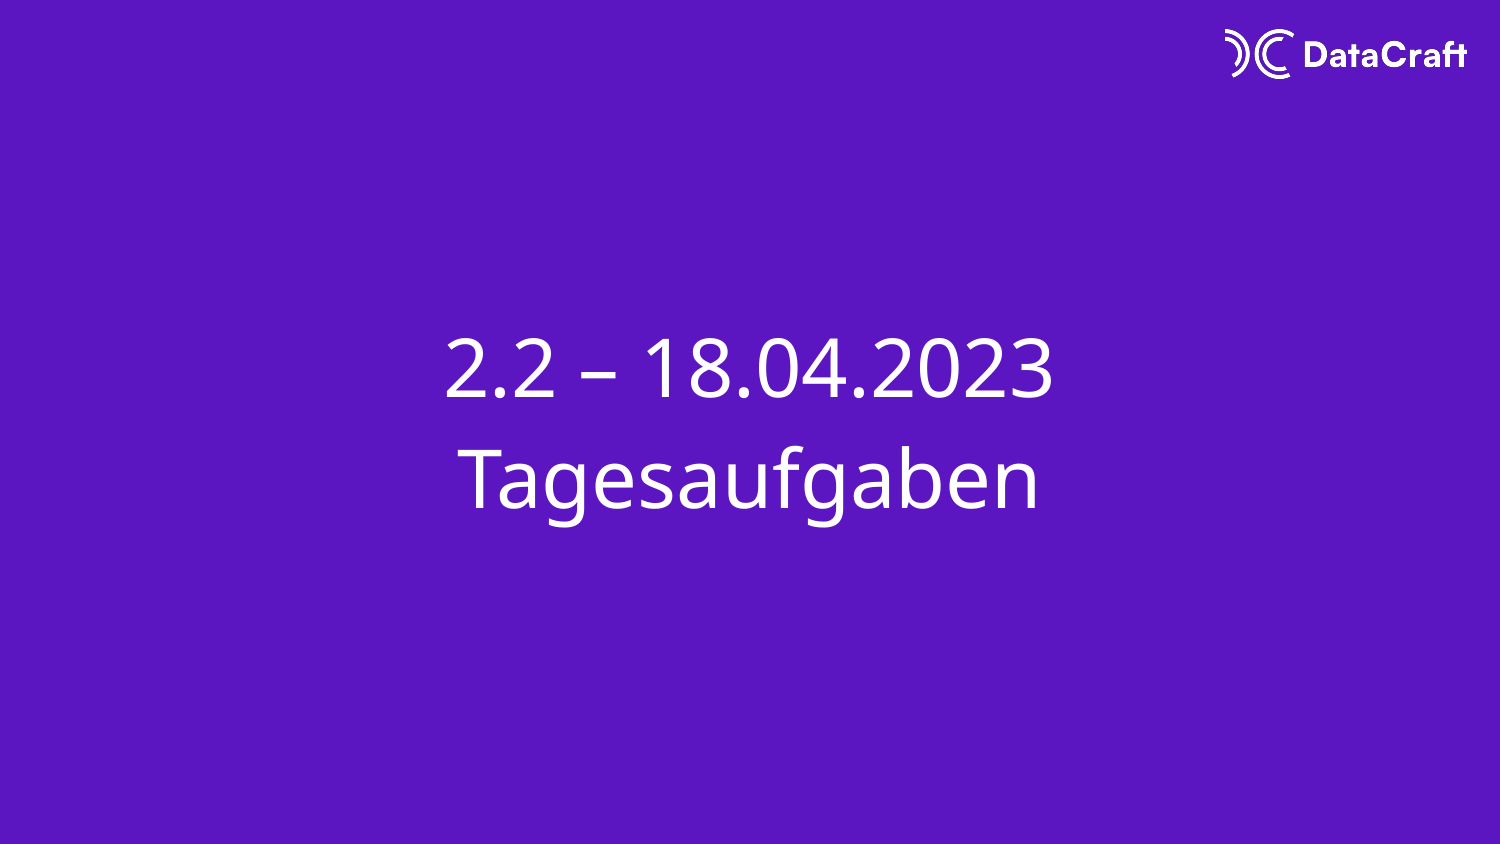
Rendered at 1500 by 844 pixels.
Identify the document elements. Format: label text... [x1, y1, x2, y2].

picture [1224, 28, 1468, 80]
title 2.2 – 18.04.2023 Tagesaufgaben [397, 294, 1103, 549]
